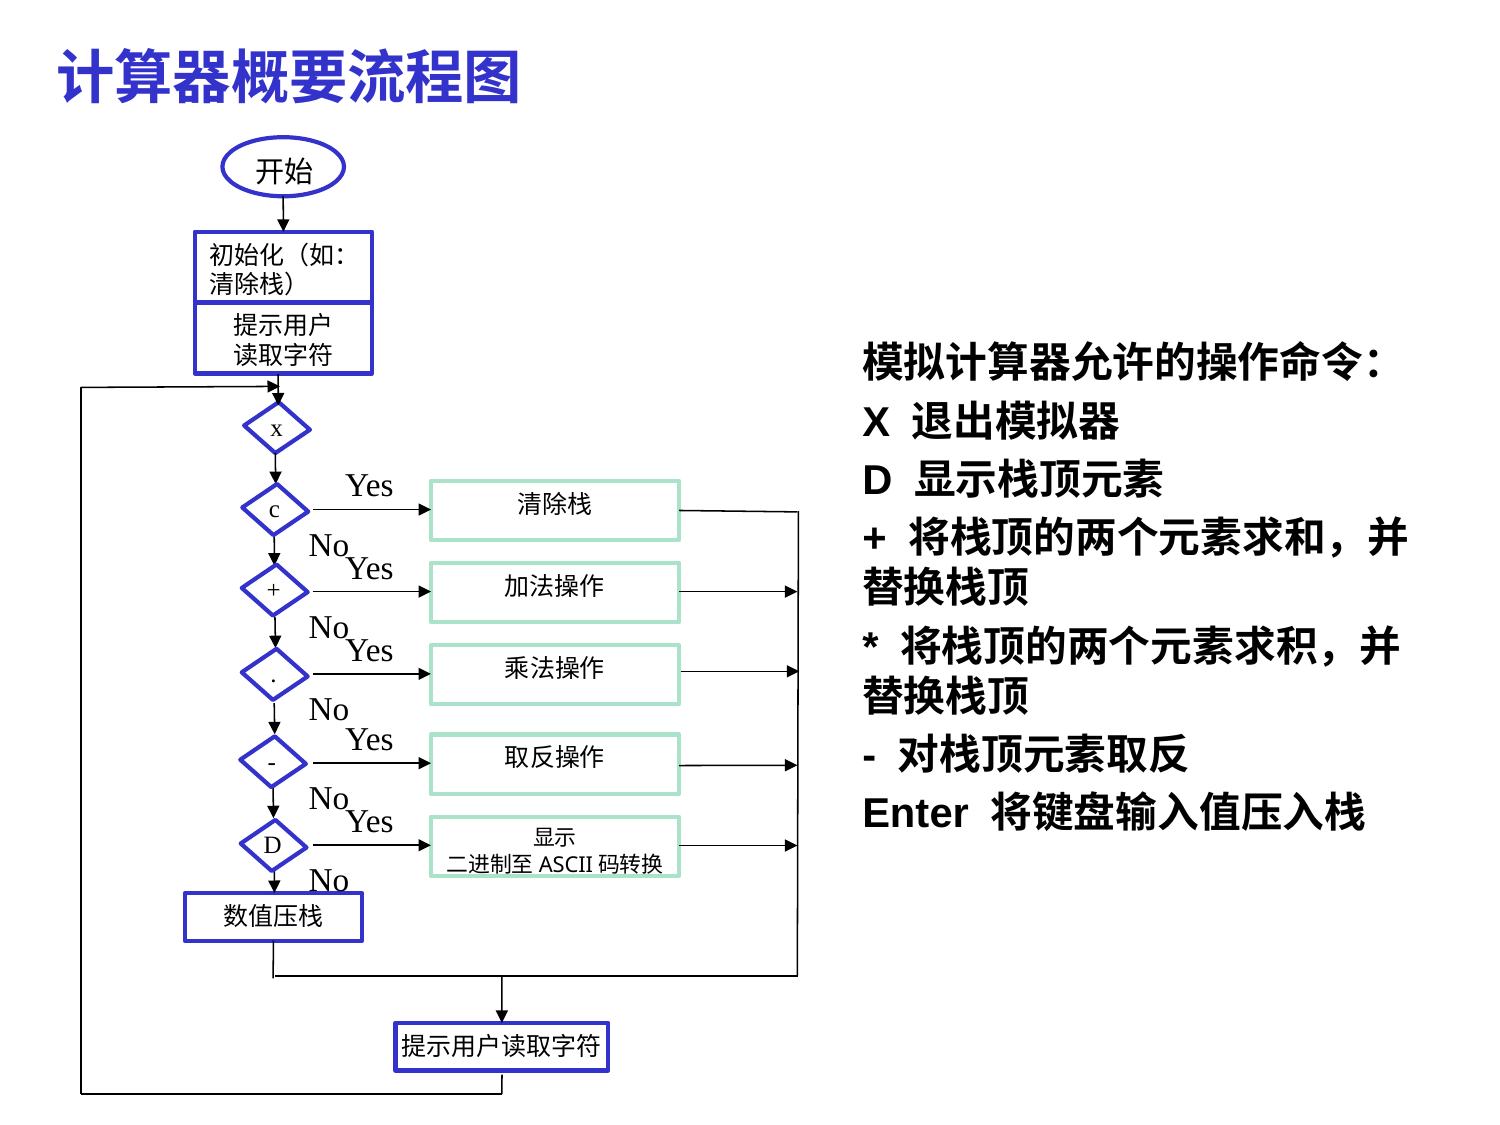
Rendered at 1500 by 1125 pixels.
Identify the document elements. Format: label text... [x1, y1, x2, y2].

title 计算器概要流程图 [41, 30, 1467, 119]
text_box 数值压栈 [183, 891, 364, 943]
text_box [250, 403, 304, 450]
text_box 初始化（如： 清除栈） [193, 230, 374, 300]
text_box 取反操作 [429, 732, 681, 796]
text_box 显示 二进制至ASCII码转换 [429, 815, 681, 878]
text_box 清除栈 [429, 479, 681, 542]
text_box 加法操作 [429, 561, 681, 624]
list 模拟计算器允许的操作命令： X 退出模拟器 D 显示栈顶元素 + 将栈顶的两个元素求和，并替换栈顶 * 将栈顶的两个元素求积，并替换栈顶 - 对栈顶元素取反 Enter 将键盘输入值压入栈 [847, 328, 1436, 862]
text_box Yes [330, 620, 409, 673]
text_box No [293, 851, 365, 906]
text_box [248, 650, 301, 697]
text_box 乘法操作 [429, 643, 681, 706]
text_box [246, 737, 300, 784]
text_box No [293, 515, 365, 571]
text_box 提示用户 读取字符 [193, 300, 374, 376]
text_box Yes [330, 538, 409, 590]
text_box 开始 [220, 135, 347, 199]
text_box Yes [330, 709, 409, 762]
text_box 提示用户读取字符 [393, 1021, 610, 1073]
text_box No [293, 769, 365, 824]
text_box No [293, 679, 365, 735]
text_box Yes [330, 791, 409, 844]
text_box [246, 485, 302, 532]
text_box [244, 565, 301, 612]
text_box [241, 821, 300, 868]
text_box No [293, 597, 365, 653]
text_box Yes [330, 456, 409, 508]
